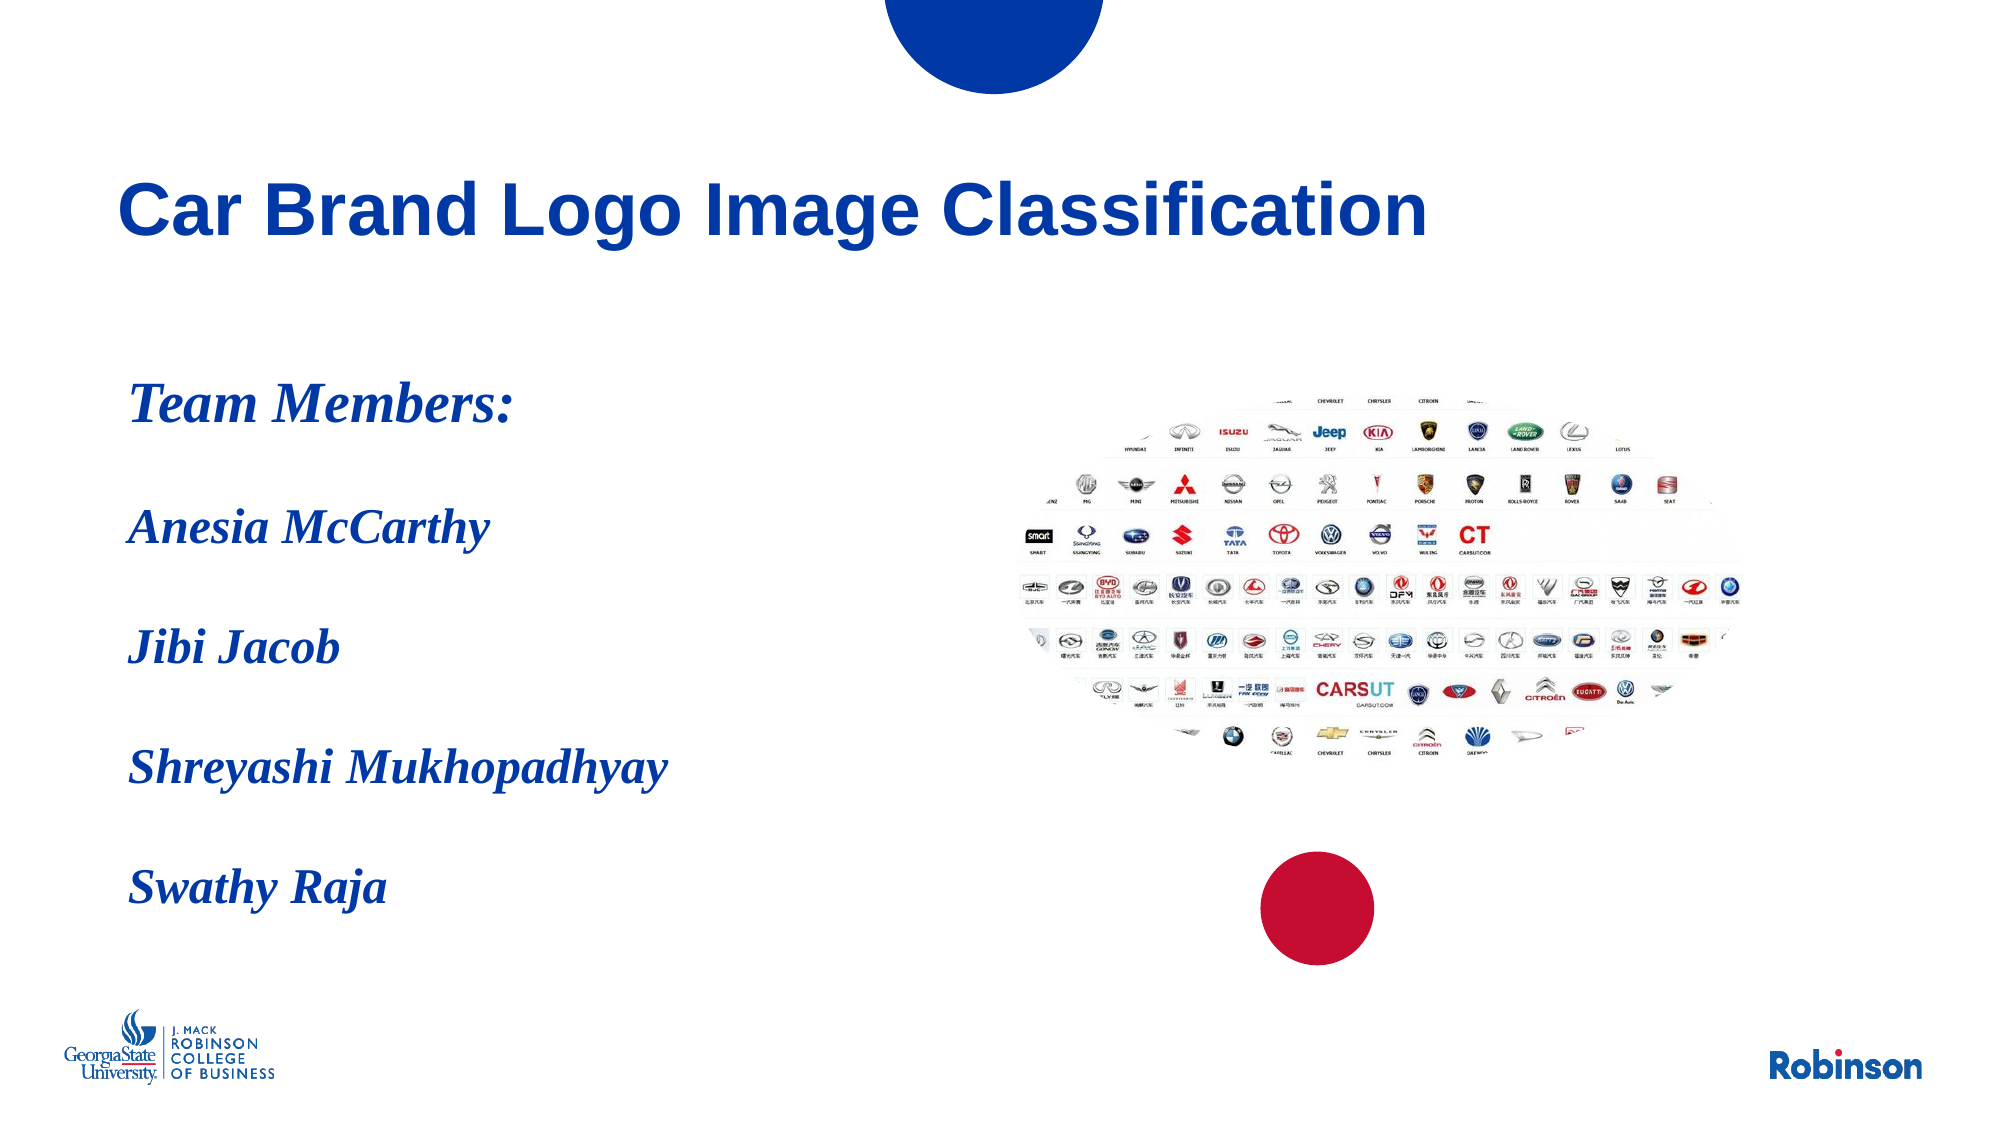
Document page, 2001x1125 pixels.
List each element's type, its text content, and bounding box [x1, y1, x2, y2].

picture [1770, 1049, 1922, 1079]
picture [1014, 394, 1744, 762]
picture [64, 1009, 274, 1085]
title Car Brand Logo Image Classification [117, 150, 1454, 250]
text_box Team Members: Anesia McCarthy Jibi Jacob Shreyashi Mukhopadhyay Swathy Raja [112, 356, 1015, 922]
